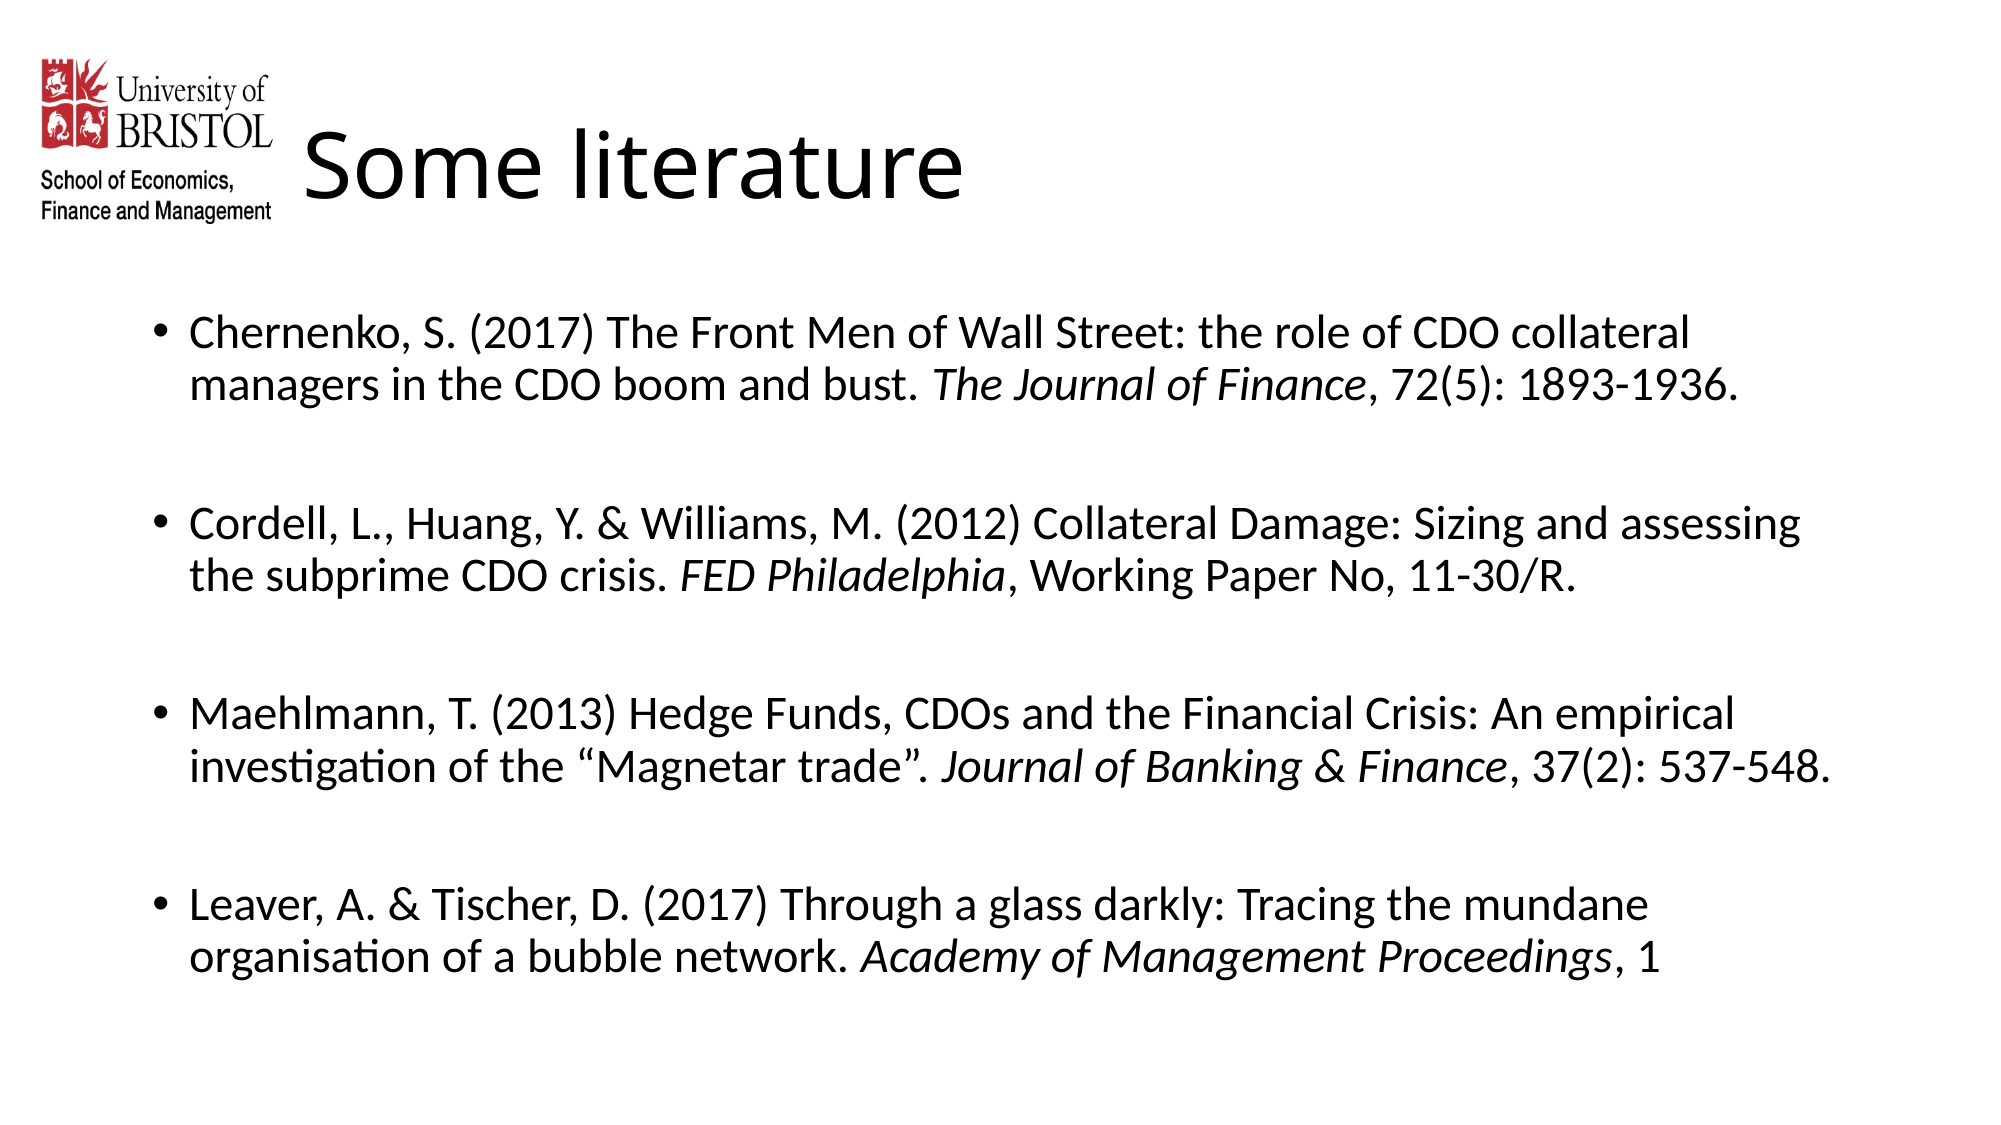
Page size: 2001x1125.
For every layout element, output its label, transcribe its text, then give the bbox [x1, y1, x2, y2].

picture [41, 58, 273, 224]
title Some literature [137, 59, 1863, 278]
list Chernenko, S. (2017) The Front Men of Wall Street: the role of CDO collateral managers in the CDO boom and bust. The Journal of Finance, 72(5): 1893-1936. Cordell, L., Huang, Y. & Williams, M. (2012) Collateral Damage: Sizing and assessing the subprime CDO crisis. FED Philadelphia, Working Paper No, 11-30/R. Maehlmann, T. (2013) Hedge Funds, CDOs and the Financial Crisis: An empirical investigation of the “Magnetar trade”. Journal of Banking & Finance, 37(2): 537-548. Leaver, A. & Tischer, D. (2017) Through a glass darkly: Tracing the mundane organisation of a bubble network. Academy of Management Proceedings, 1 [137, 299, 1863, 1014]
